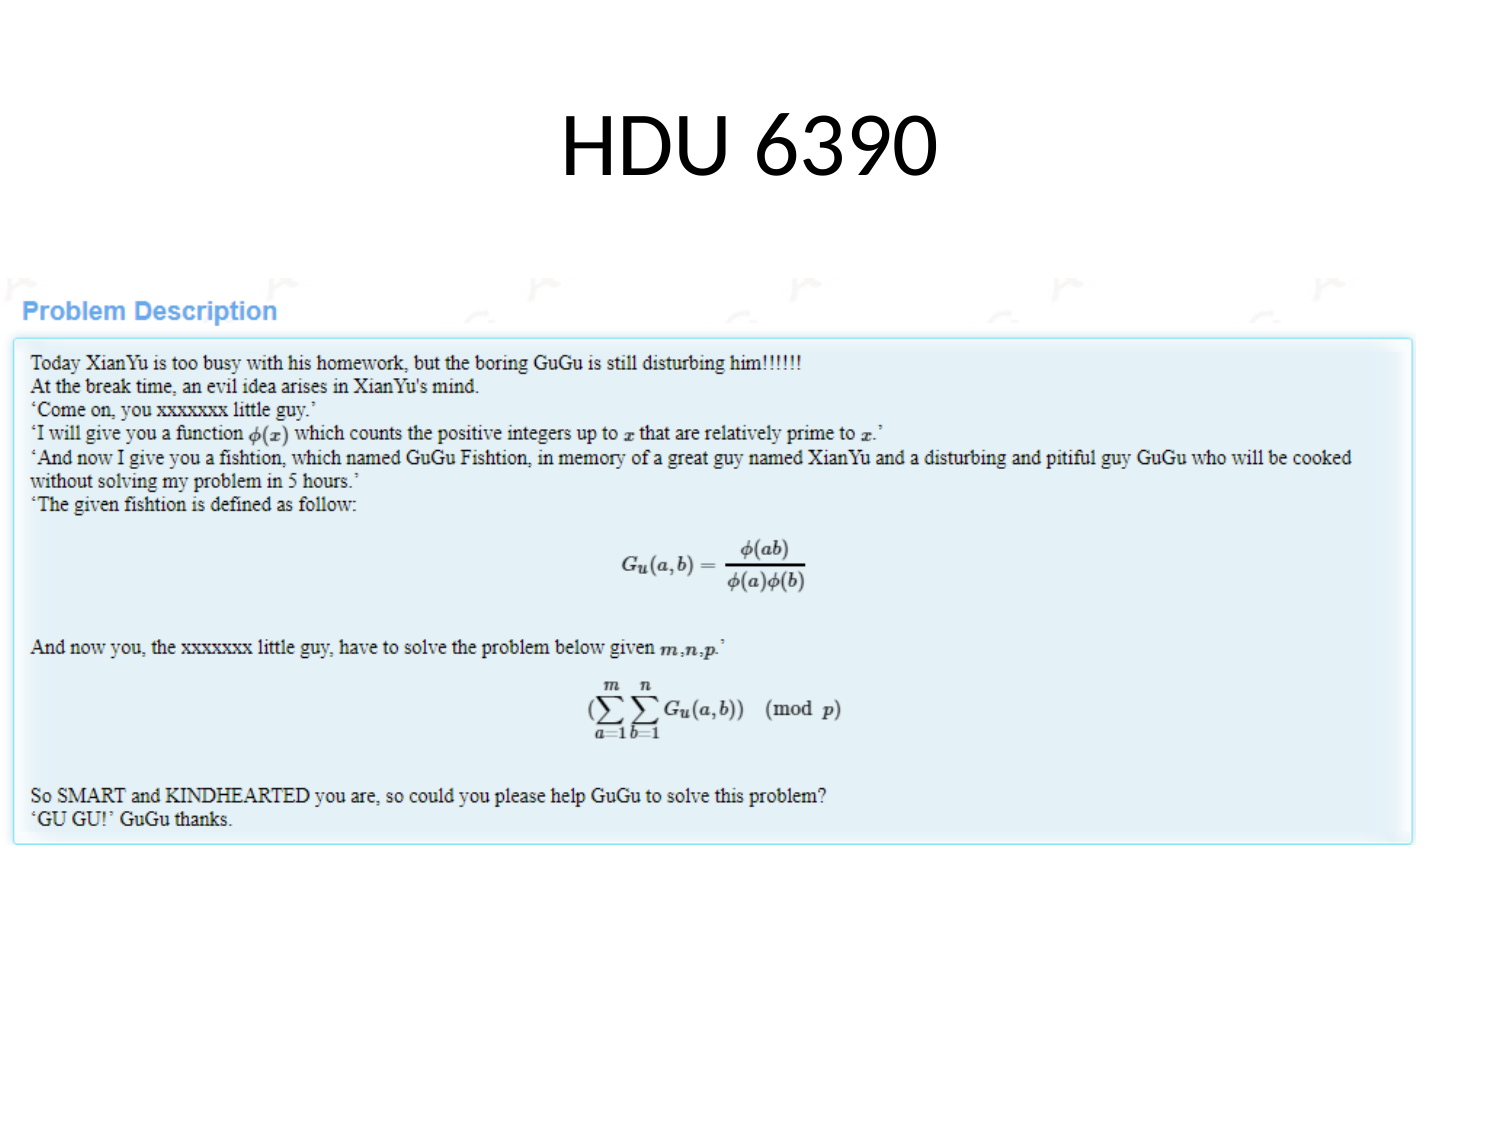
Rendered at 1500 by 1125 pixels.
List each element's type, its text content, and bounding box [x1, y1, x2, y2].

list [0, 278, 1416, 845]
title HDU 6390 [75, 45, 1425, 233]
